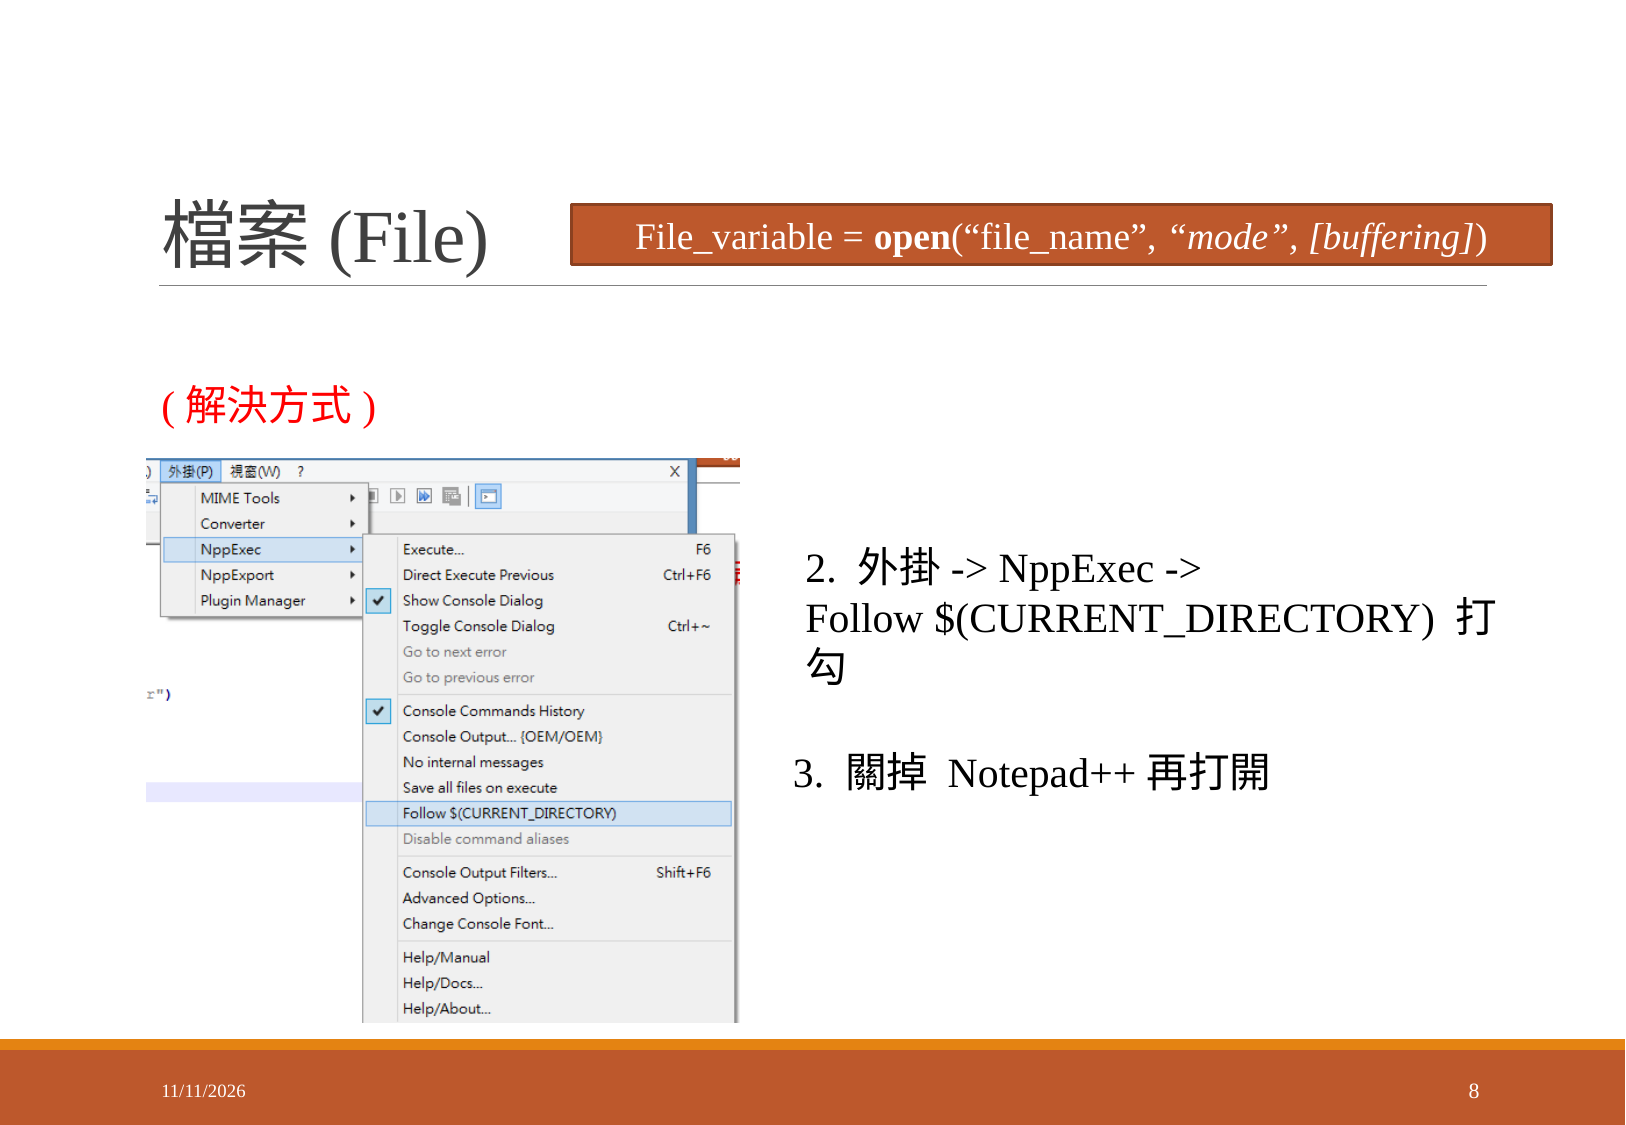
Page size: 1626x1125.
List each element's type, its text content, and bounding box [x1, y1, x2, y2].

picture [145, 458, 740, 1024]
list (解決方式) [146, 302, 1586, 1039]
text_box 3. 關掉 Notepad++再打開 [778, 738, 1287, 803]
text_box File_variable = open(“file_name”, “mode”, [buffering]) [570, 203, 1553, 266]
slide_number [146, 1059, 476, 1120]
text_box 2. 外掛-> NppExec -> Follow $(CURRENT_DIRECTORY) 打勾 [790, 533, 1552, 699]
title 檔案(File) [146, 47, 1487, 285]
slide_number 8 [1319, 1059, 1495, 1120]
